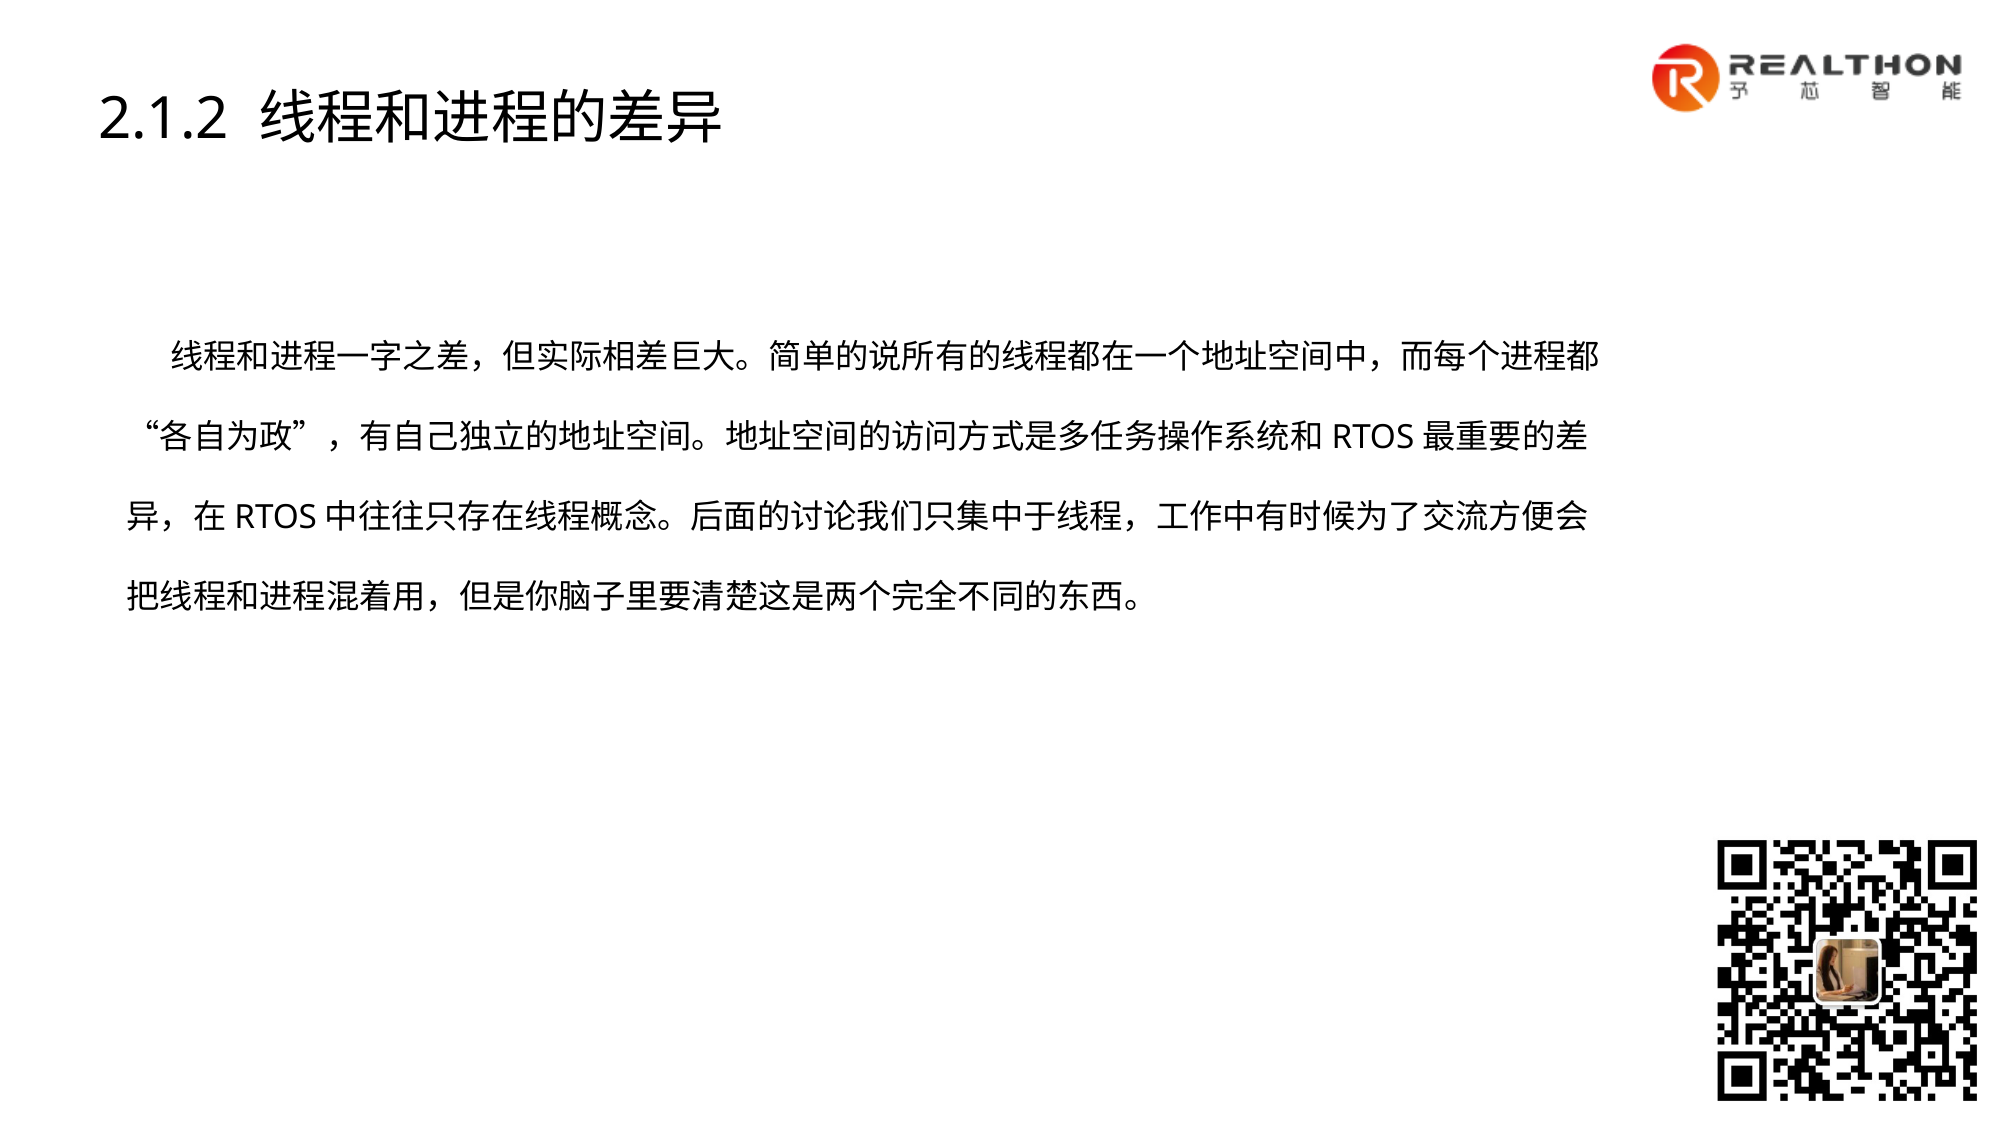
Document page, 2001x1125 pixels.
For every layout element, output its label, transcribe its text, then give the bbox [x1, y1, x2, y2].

list 2.1.2 线程和进程的差异 [83, 63, 1060, 176]
picture [1629, 13, 1990, 141]
text_box 线程和进程一字之差，但实际相差巨大。简单的说所有的线程都在一个地址空间中，而每个进程都“各自为政”，有自己独立的地址空间。地址空间的访问方式是多任务操作系统和RTOS最重要的差异，在RTOS中往往只存在线程概念。后面的讨论我们只集中于线程，工作中有时候为了交流方便会把线程和进程混着用，但是你脑子里要清楚这是两个完全不同的东西。 [111, 288, 1617, 703]
picture [1695, 829, 2000, 1116]
